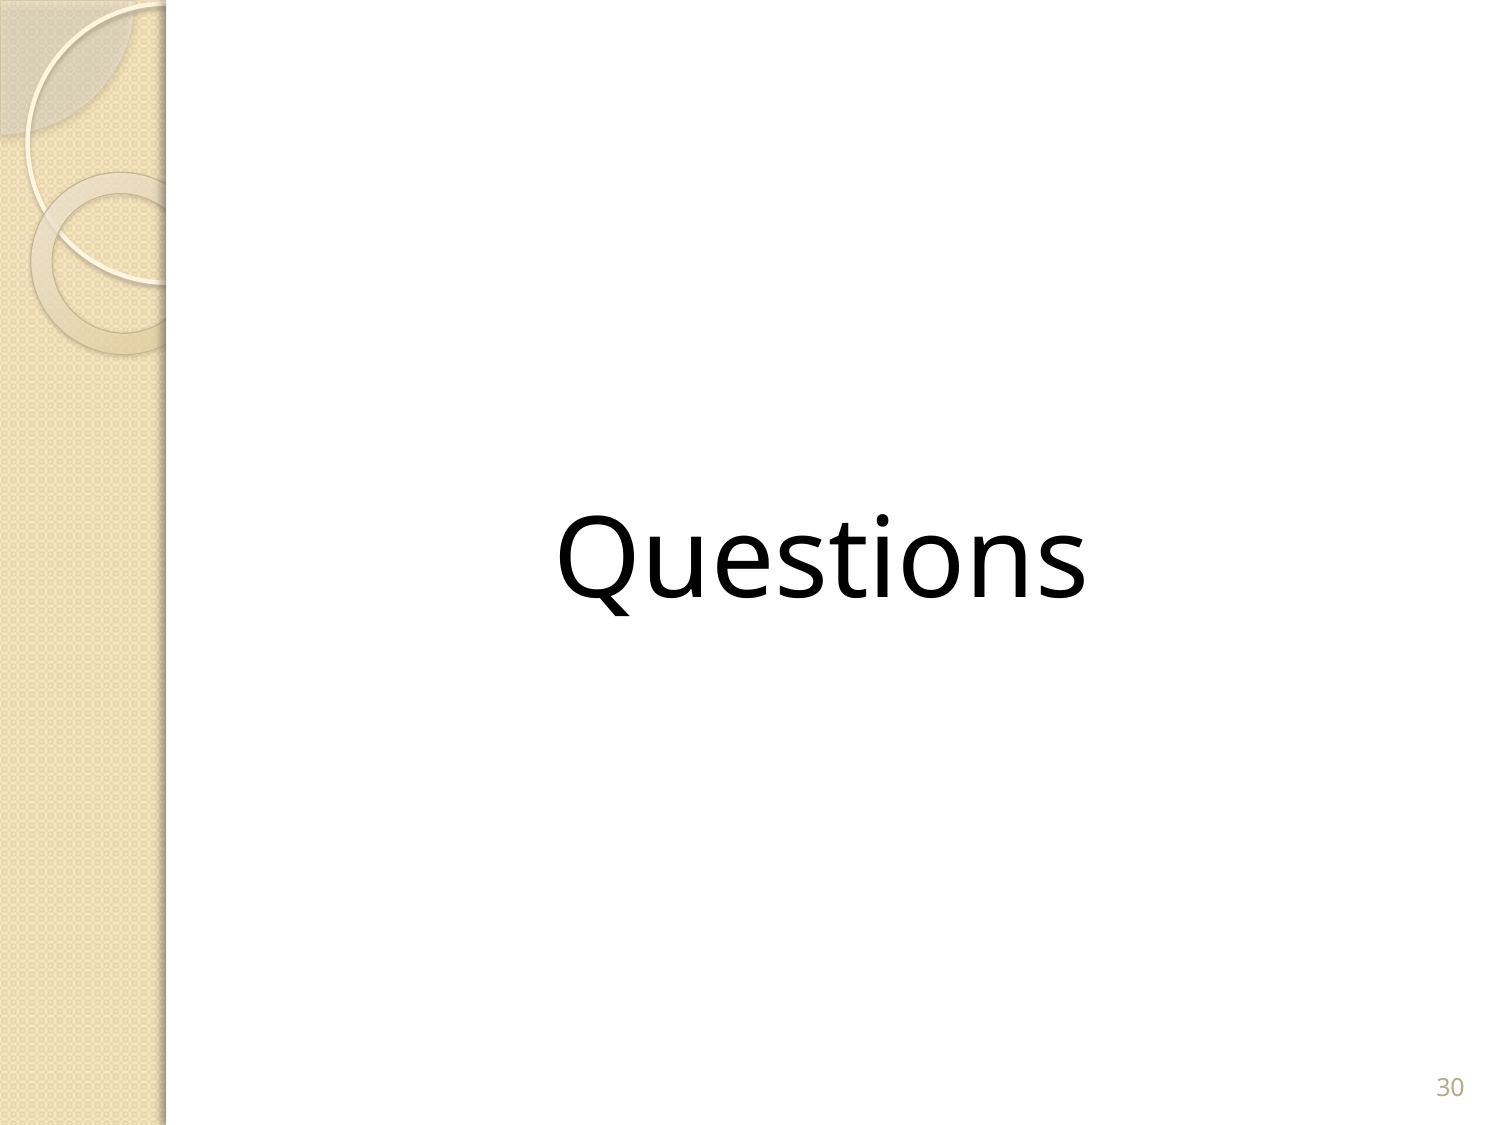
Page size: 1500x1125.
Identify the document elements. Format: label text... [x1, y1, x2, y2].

slide_number 30 [1413, 1034, 1488, 1113]
list Questions [200, 200, 1430, 988]
